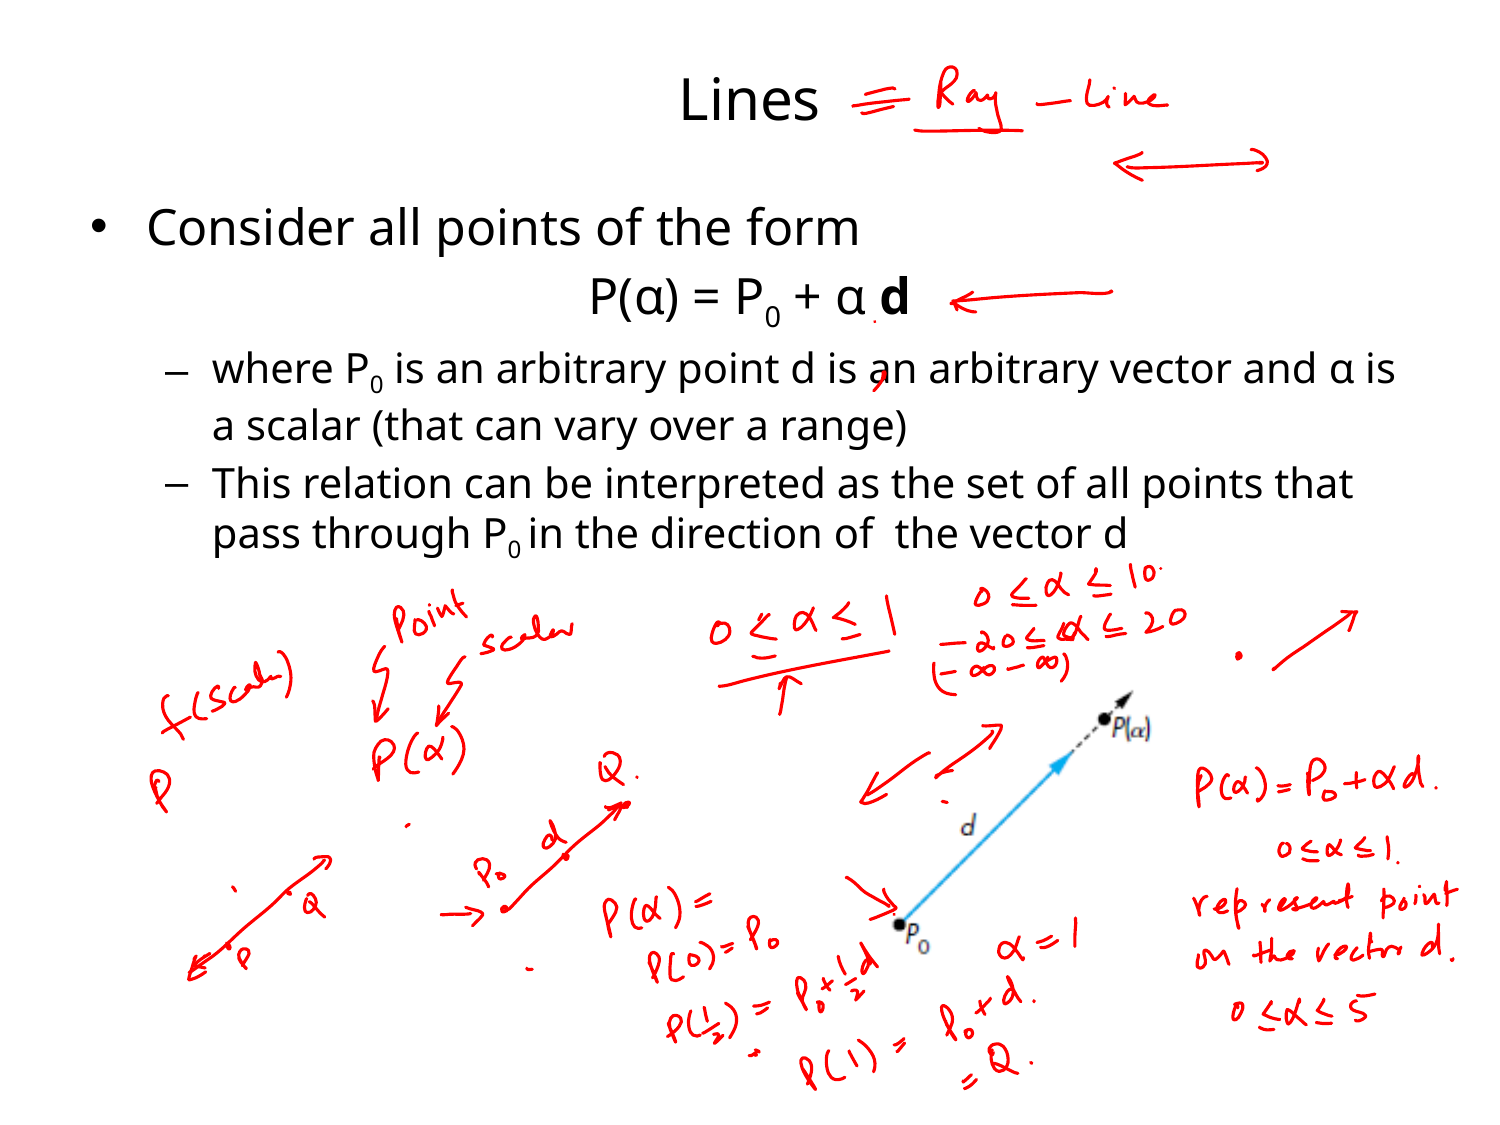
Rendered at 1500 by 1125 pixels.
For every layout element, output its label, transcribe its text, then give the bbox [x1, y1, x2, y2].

list Consider all points of the form P(α) = P0 + α d where P0 is an arbitrary point d is an arbitrary vector and α is a scalar (that can vary over a range) This relation can be interpreted as the set of all points that pass through P0 in the direction of the vector d [75, 187, 1425, 1005]
picture [862, 654, 1196, 976]
title Lines [75, 45, 1425, 150]
